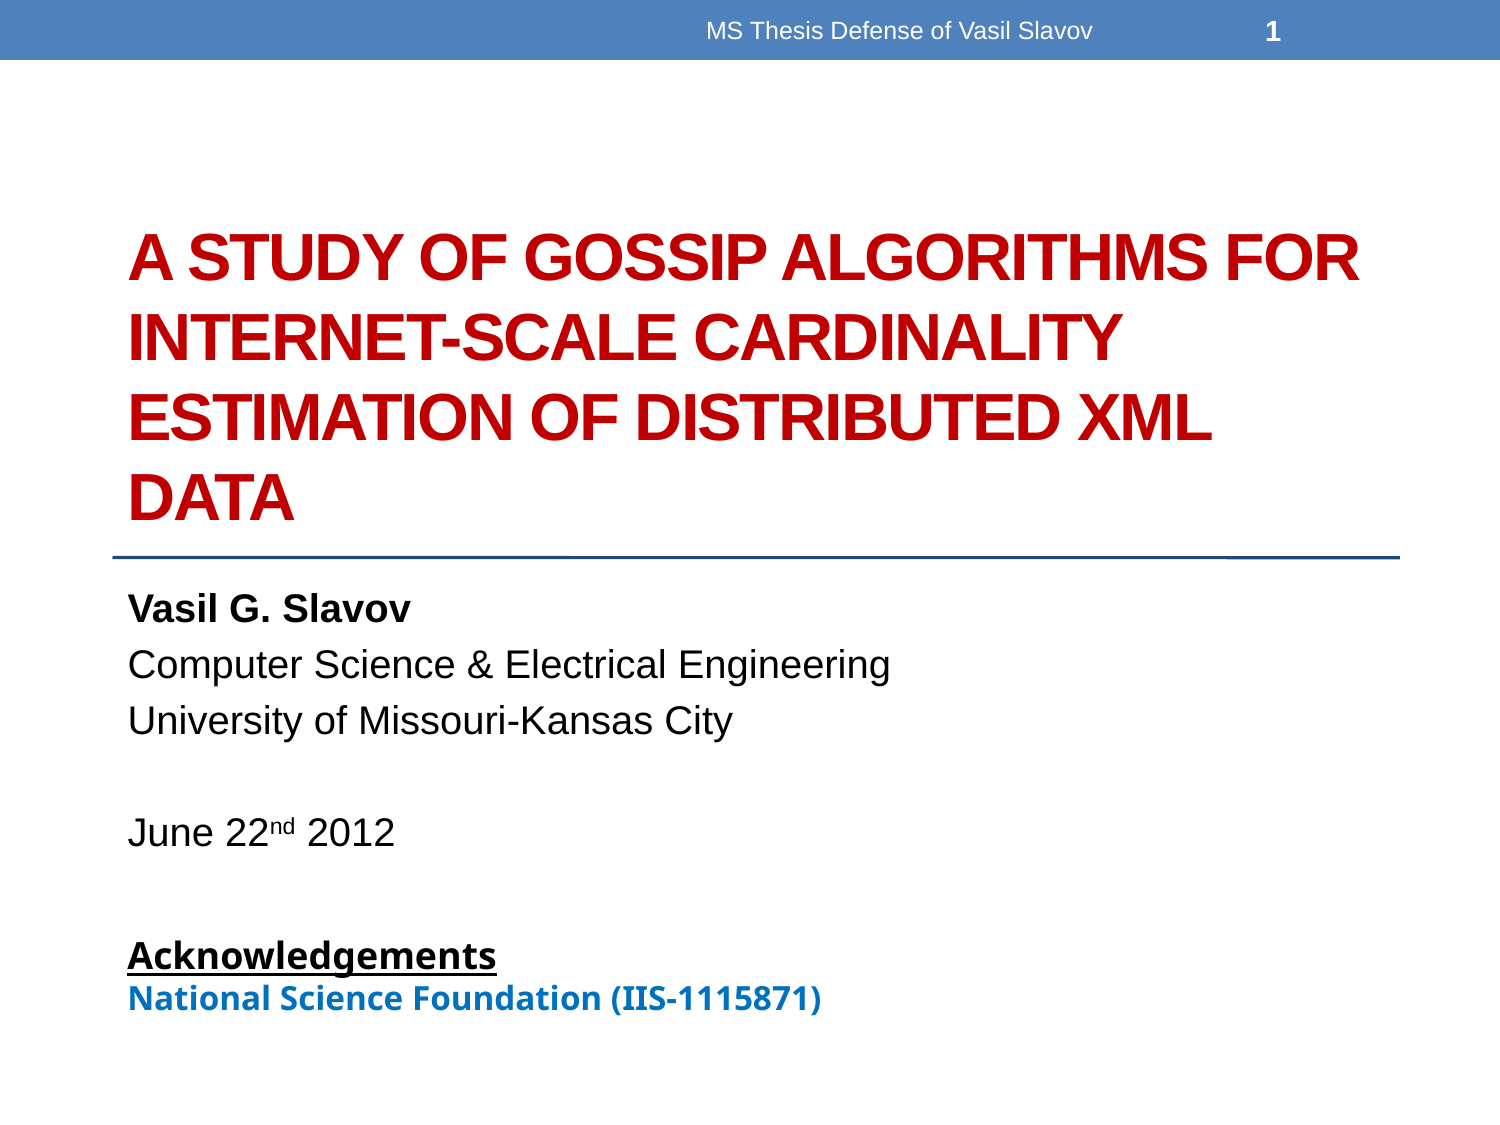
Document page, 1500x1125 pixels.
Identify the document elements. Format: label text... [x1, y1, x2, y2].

footer MS Thesis Defense of Vasil Slavov [562, 3, 1238, 57]
subtitle Vasil G. Slavov Computer Science & Electrical Engineering University of Missouri-Kansas City June 22nd 2012 [112, 575, 1488, 863]
slide_number 1 [1250, 3, 1425, 57]
title A STUDY OF GOSSIP ALGORITHMS FOR Internet-Scale Cardinality Estimation of Distributed XML Data [112, 224, 1400, 542]
text_box Acknowledgements National Science Foundation (IIS-1115871) [112, 924, 1463, 1025]
